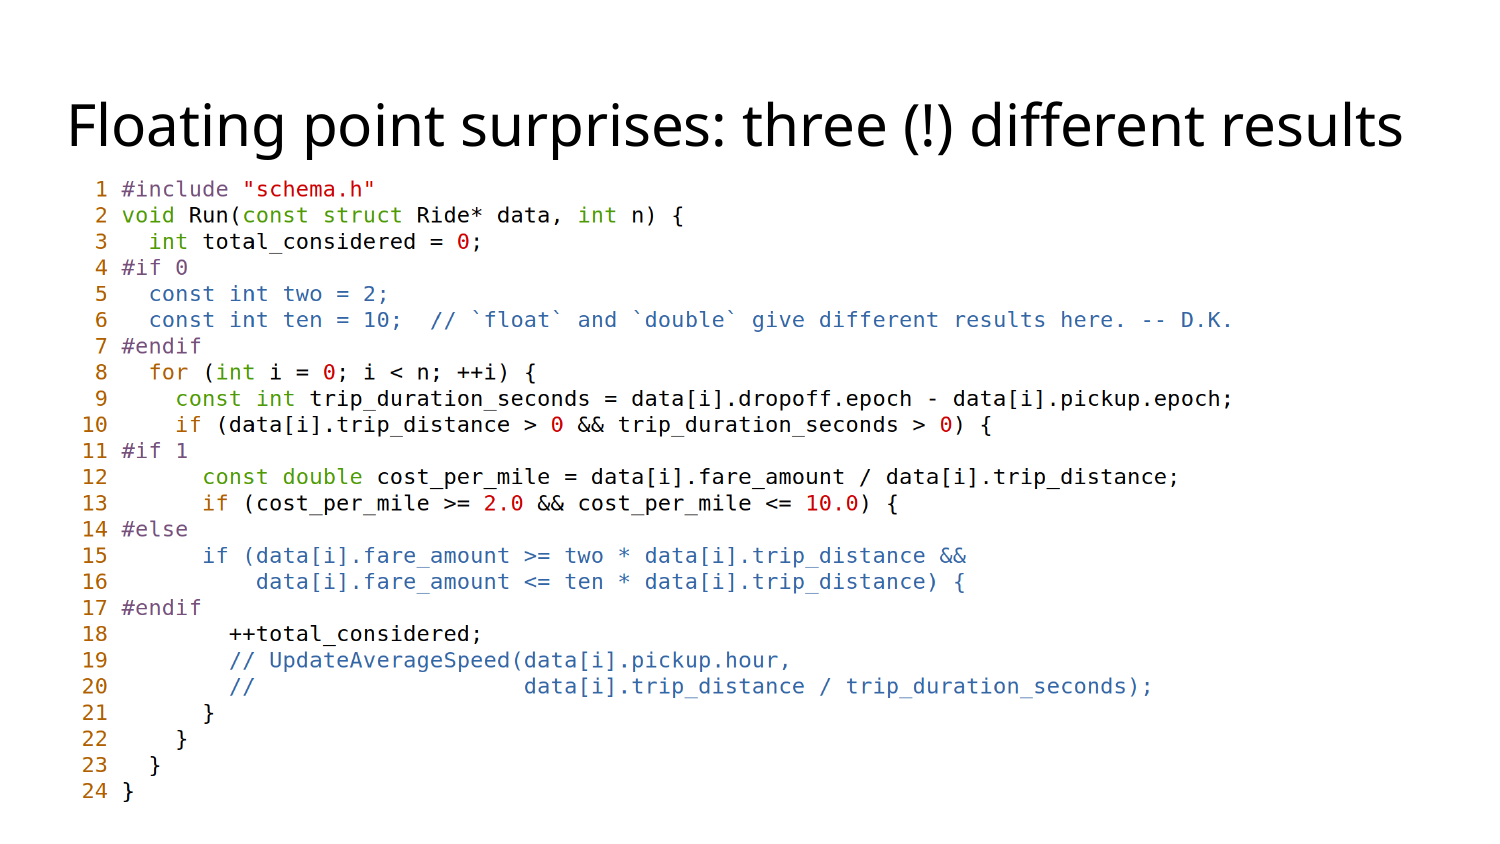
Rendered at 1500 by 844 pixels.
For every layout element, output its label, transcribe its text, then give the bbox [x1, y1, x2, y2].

picture [67, 176, 1305, 804]
title Floating point surprises: three (!) different results [51, 72, 1449, 167]
